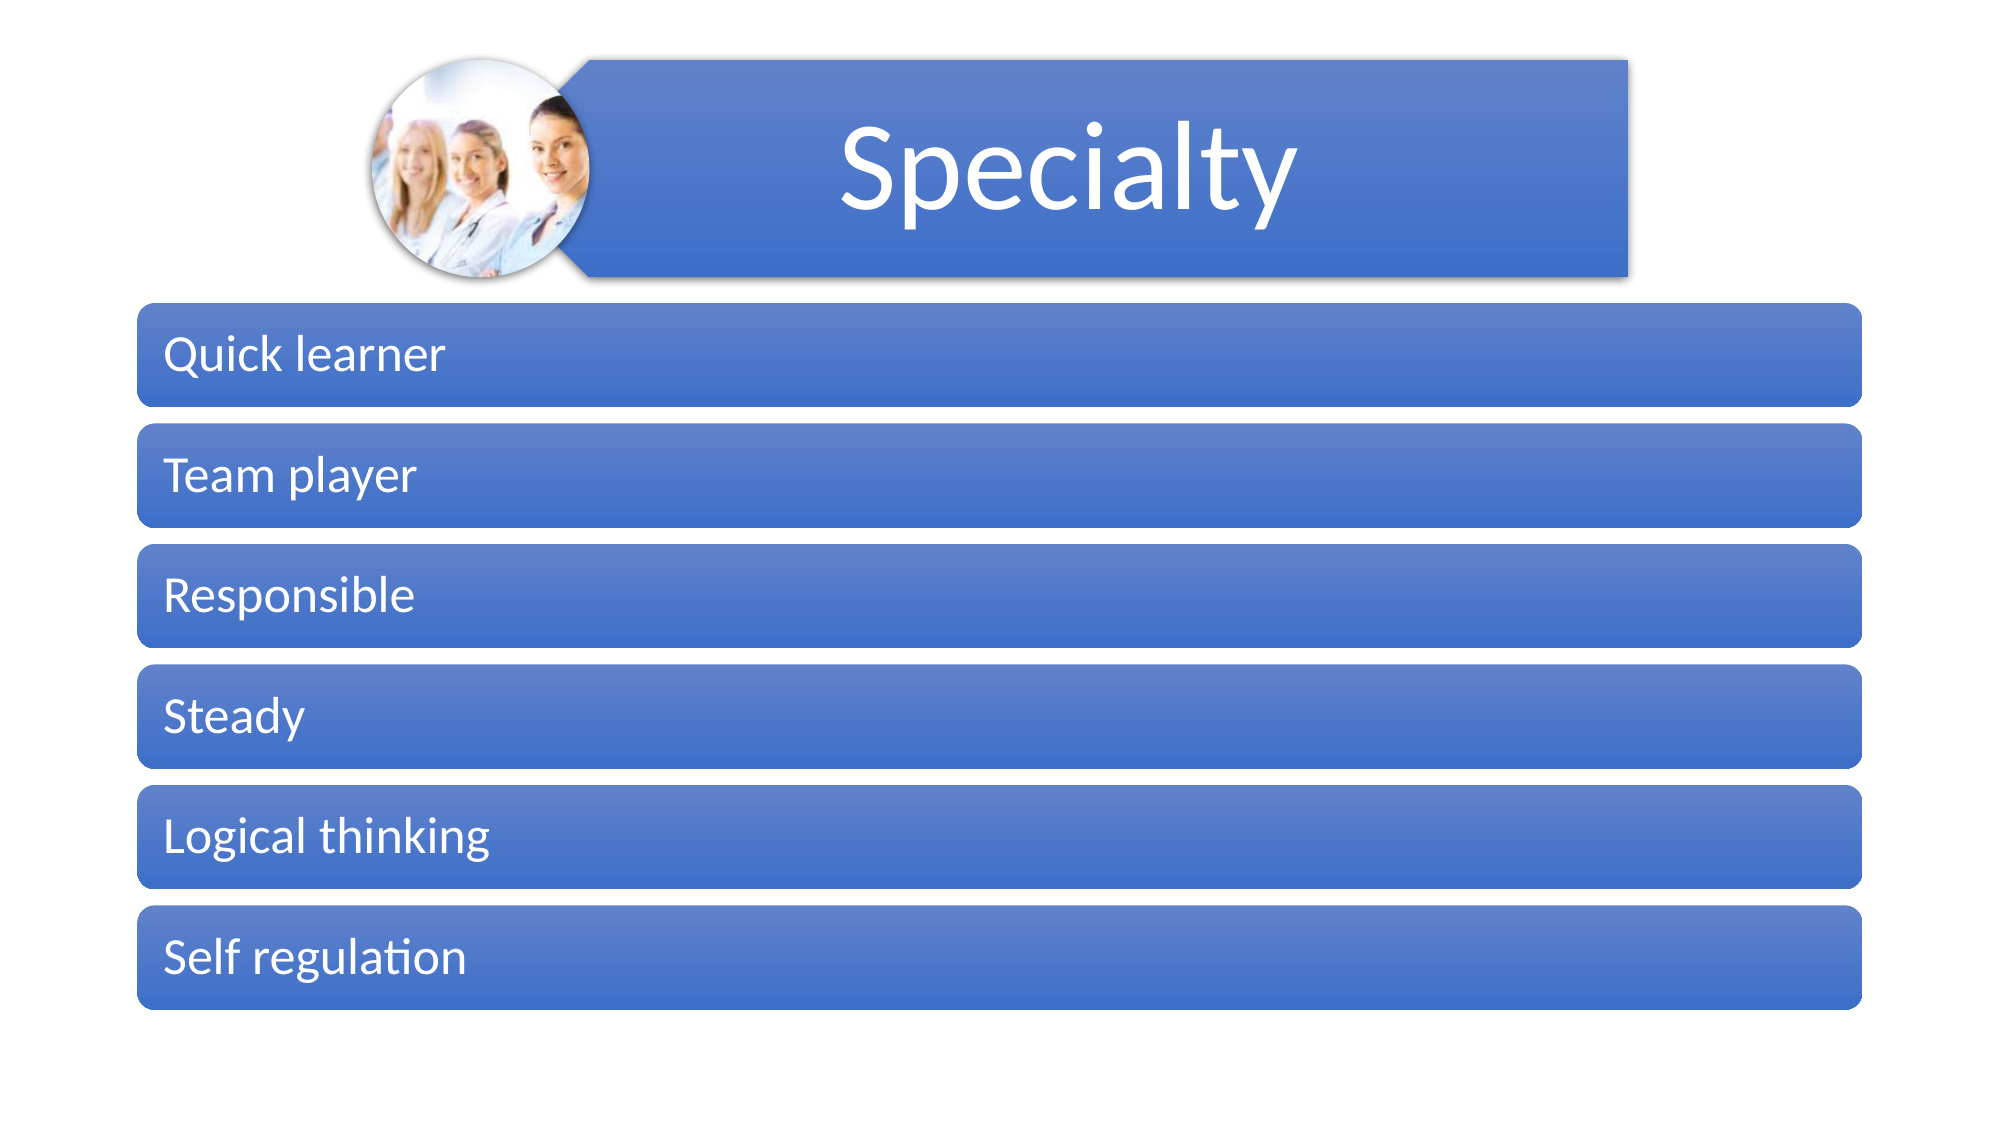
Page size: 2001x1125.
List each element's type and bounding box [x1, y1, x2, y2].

list [137, 299, 1863, 1014]
text_box [137, 59, 1863, 278]
